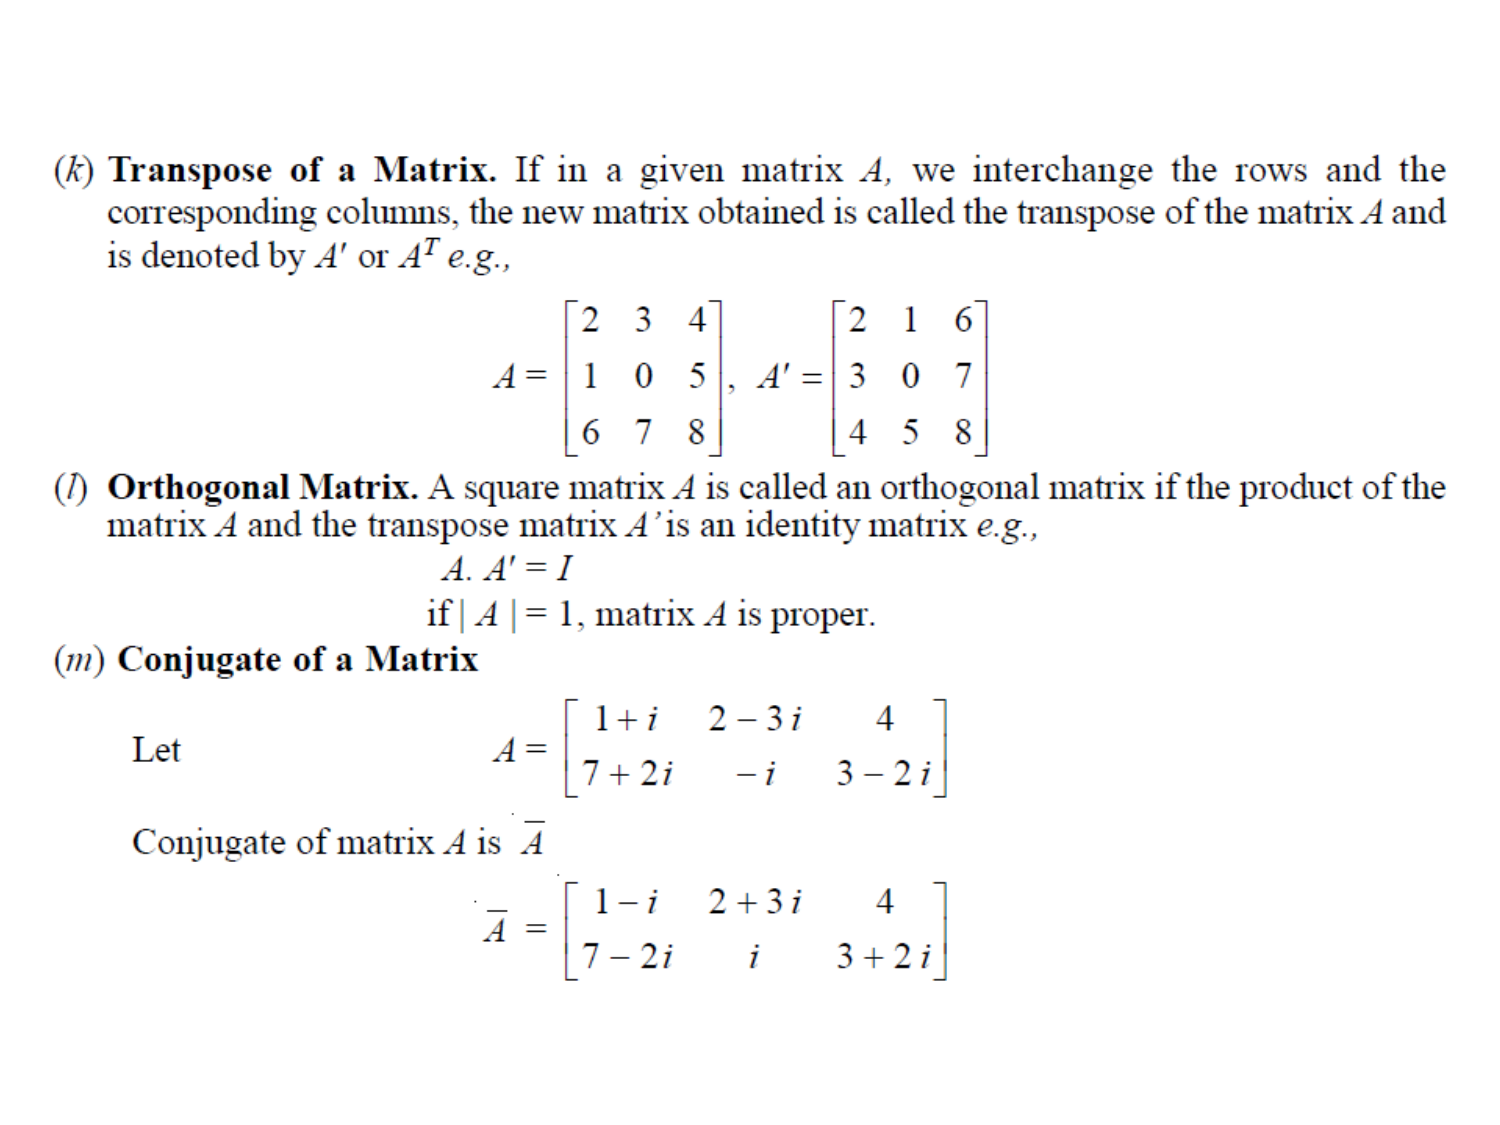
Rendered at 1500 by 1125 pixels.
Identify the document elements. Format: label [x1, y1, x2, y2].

picture [37, 141, 1463, 984]
